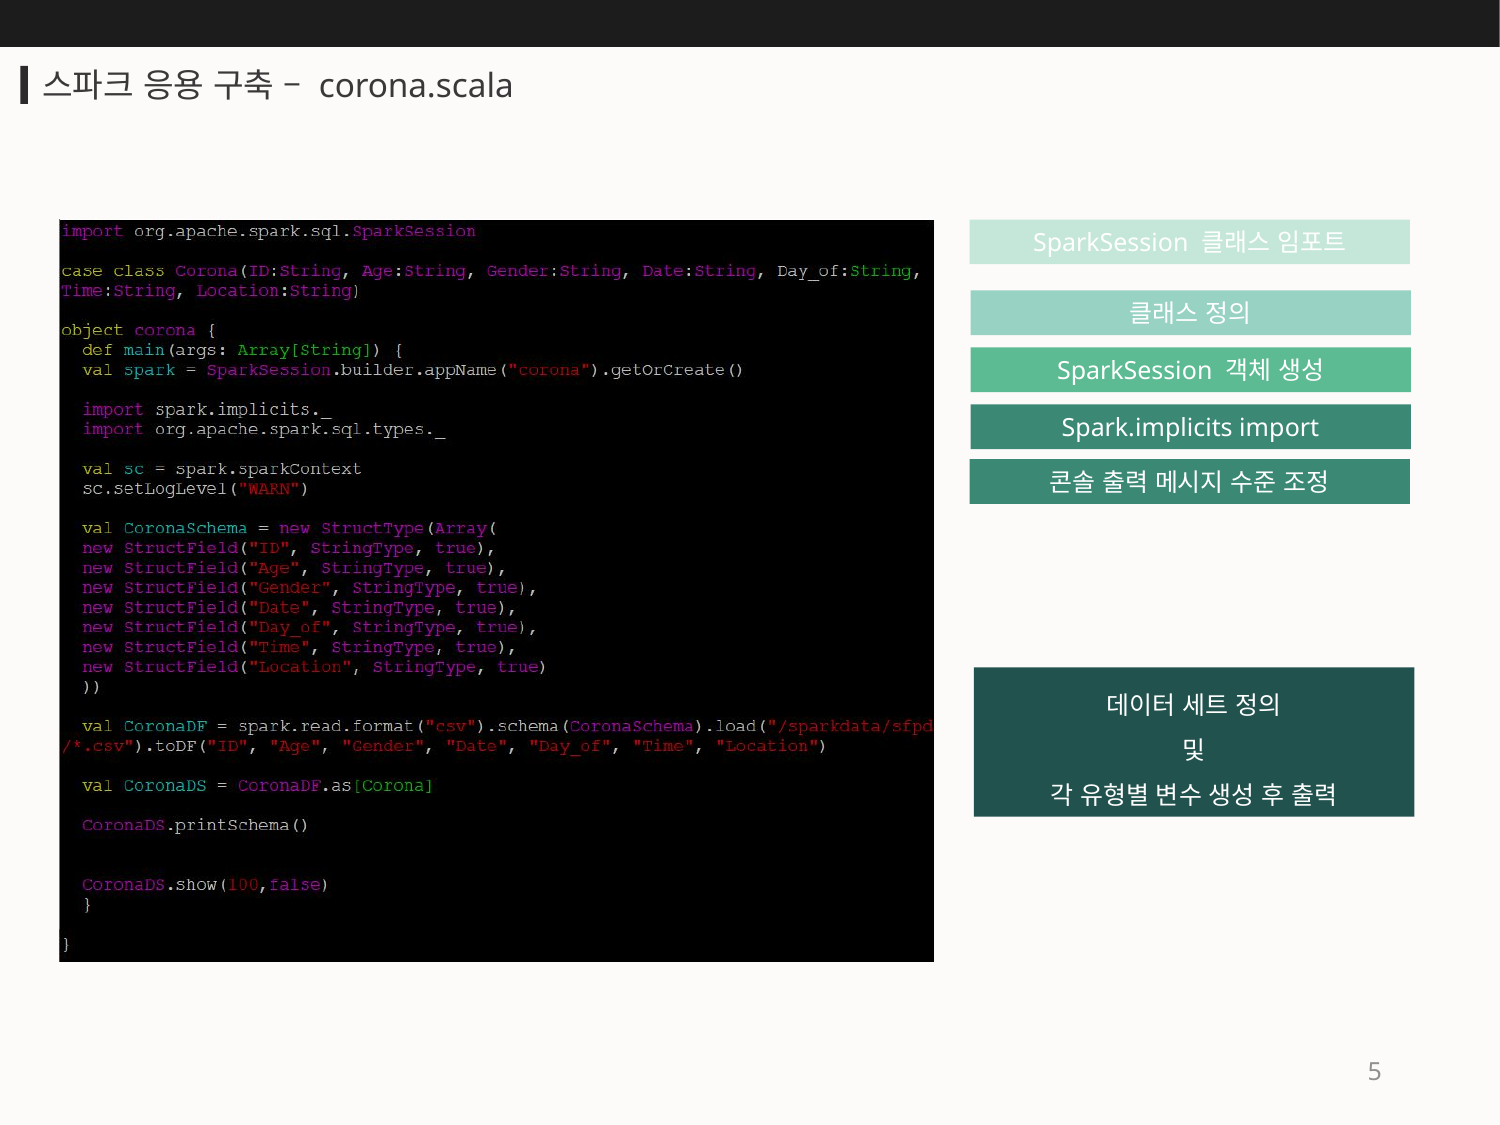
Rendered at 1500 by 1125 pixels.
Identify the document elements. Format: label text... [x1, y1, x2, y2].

text_box 스파크 응용 구축 – corona.scala [27, 56, 604, 112]
text_box [19, 65, 29, 105]
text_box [969, 219, 1415, 812]
slide_number 5 [1059, 1042, 1397, 1103]
text_box [0, 0, 1500, 48]
picture [58, 219, 935, 962]
